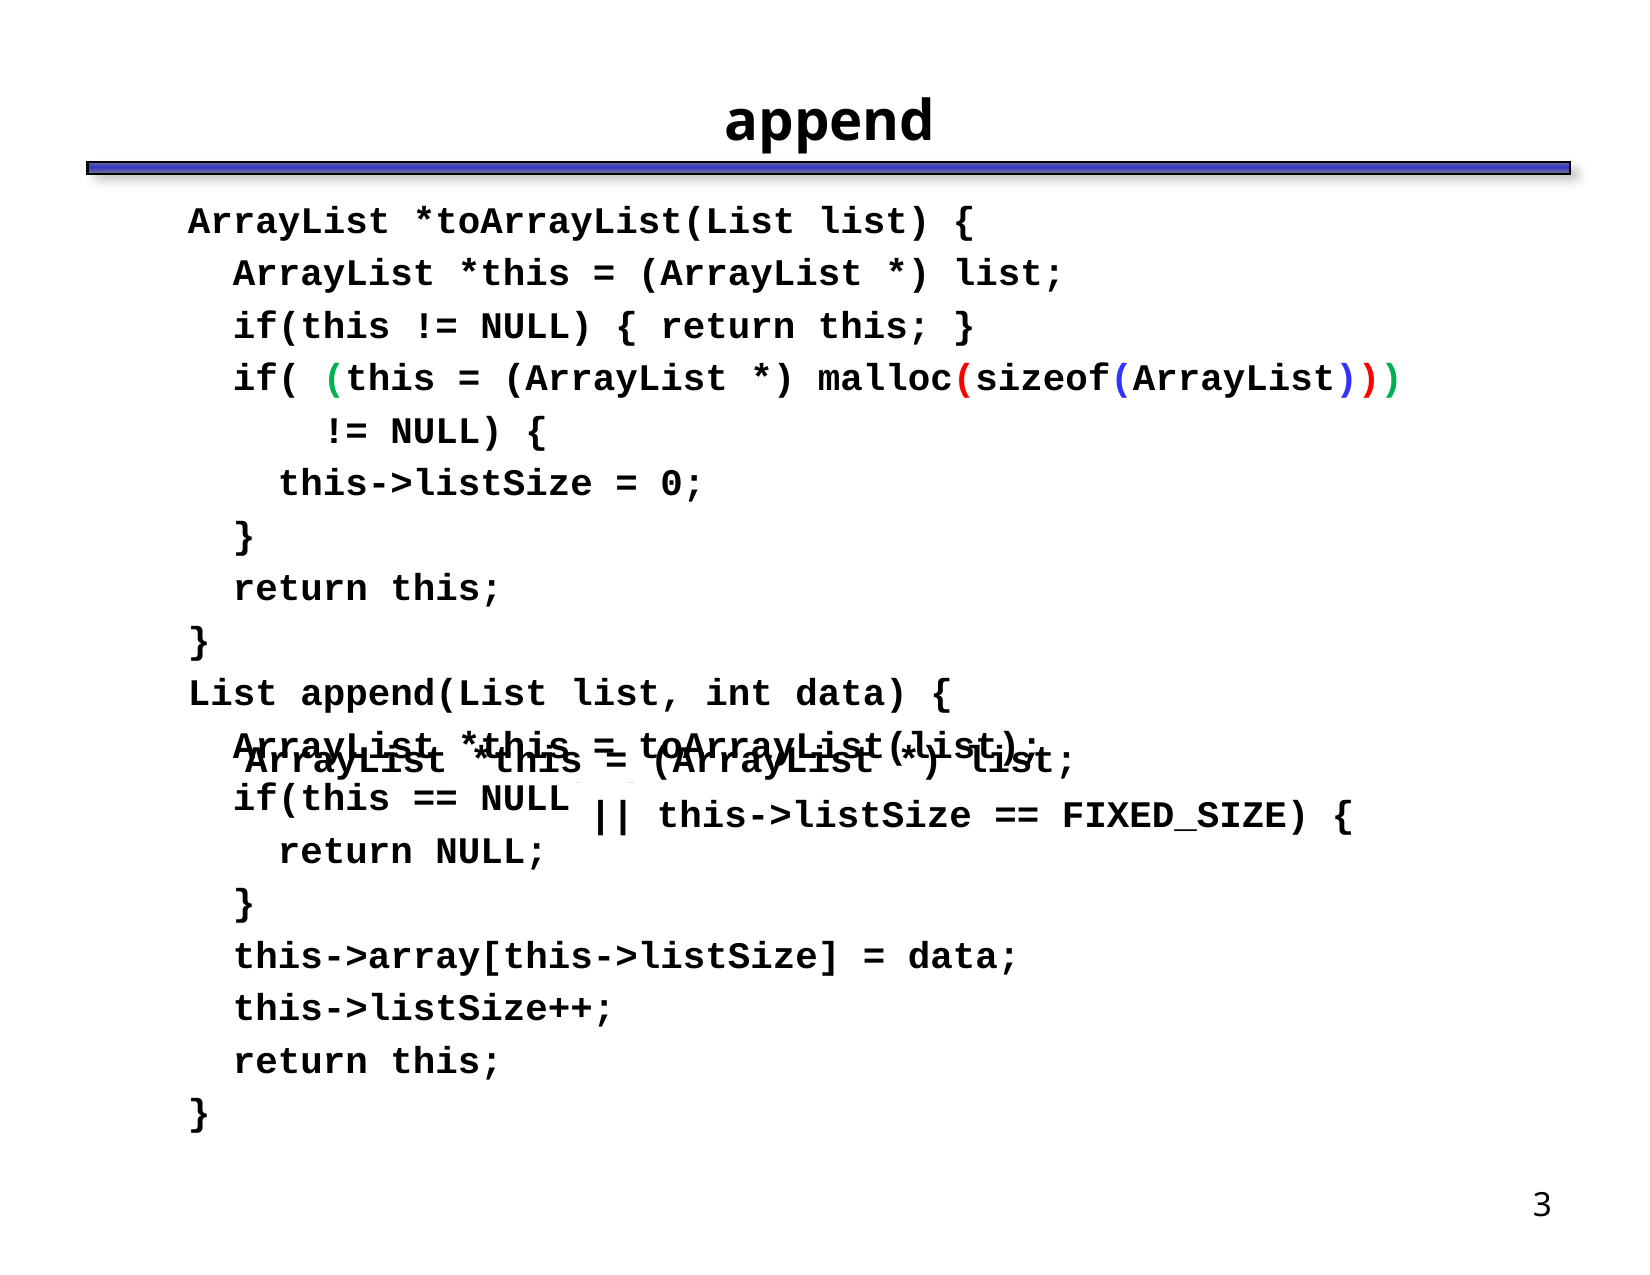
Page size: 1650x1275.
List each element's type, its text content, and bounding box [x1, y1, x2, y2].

list ArrayList *toArrayList(List list) { ArrayList *this = (ArrayList *) list; if(this != NULL) { return this; } if( (this = (ArrayList *) malloc(sizeof(ArrayList))) != NULL) { this->listSize = 0; } return this; } List append(List list, int data) { ArrayList *this = toArrayList(list); if(this == NULL) { return NULL; } this->array[this->listSize] = data; this->listSize++; return this; } [87, 187, 1568, 1163]
text_box ArrayList *this = (ArrayList *) list; [230, 727, 1093, 788]
slide_number 3 [1224, 1174, 1569, 1261]
text_box || this->listSize == FIXED_SIZE) { [574, 782, 1370, 843]
title append [87, 75, 1573, 161]
